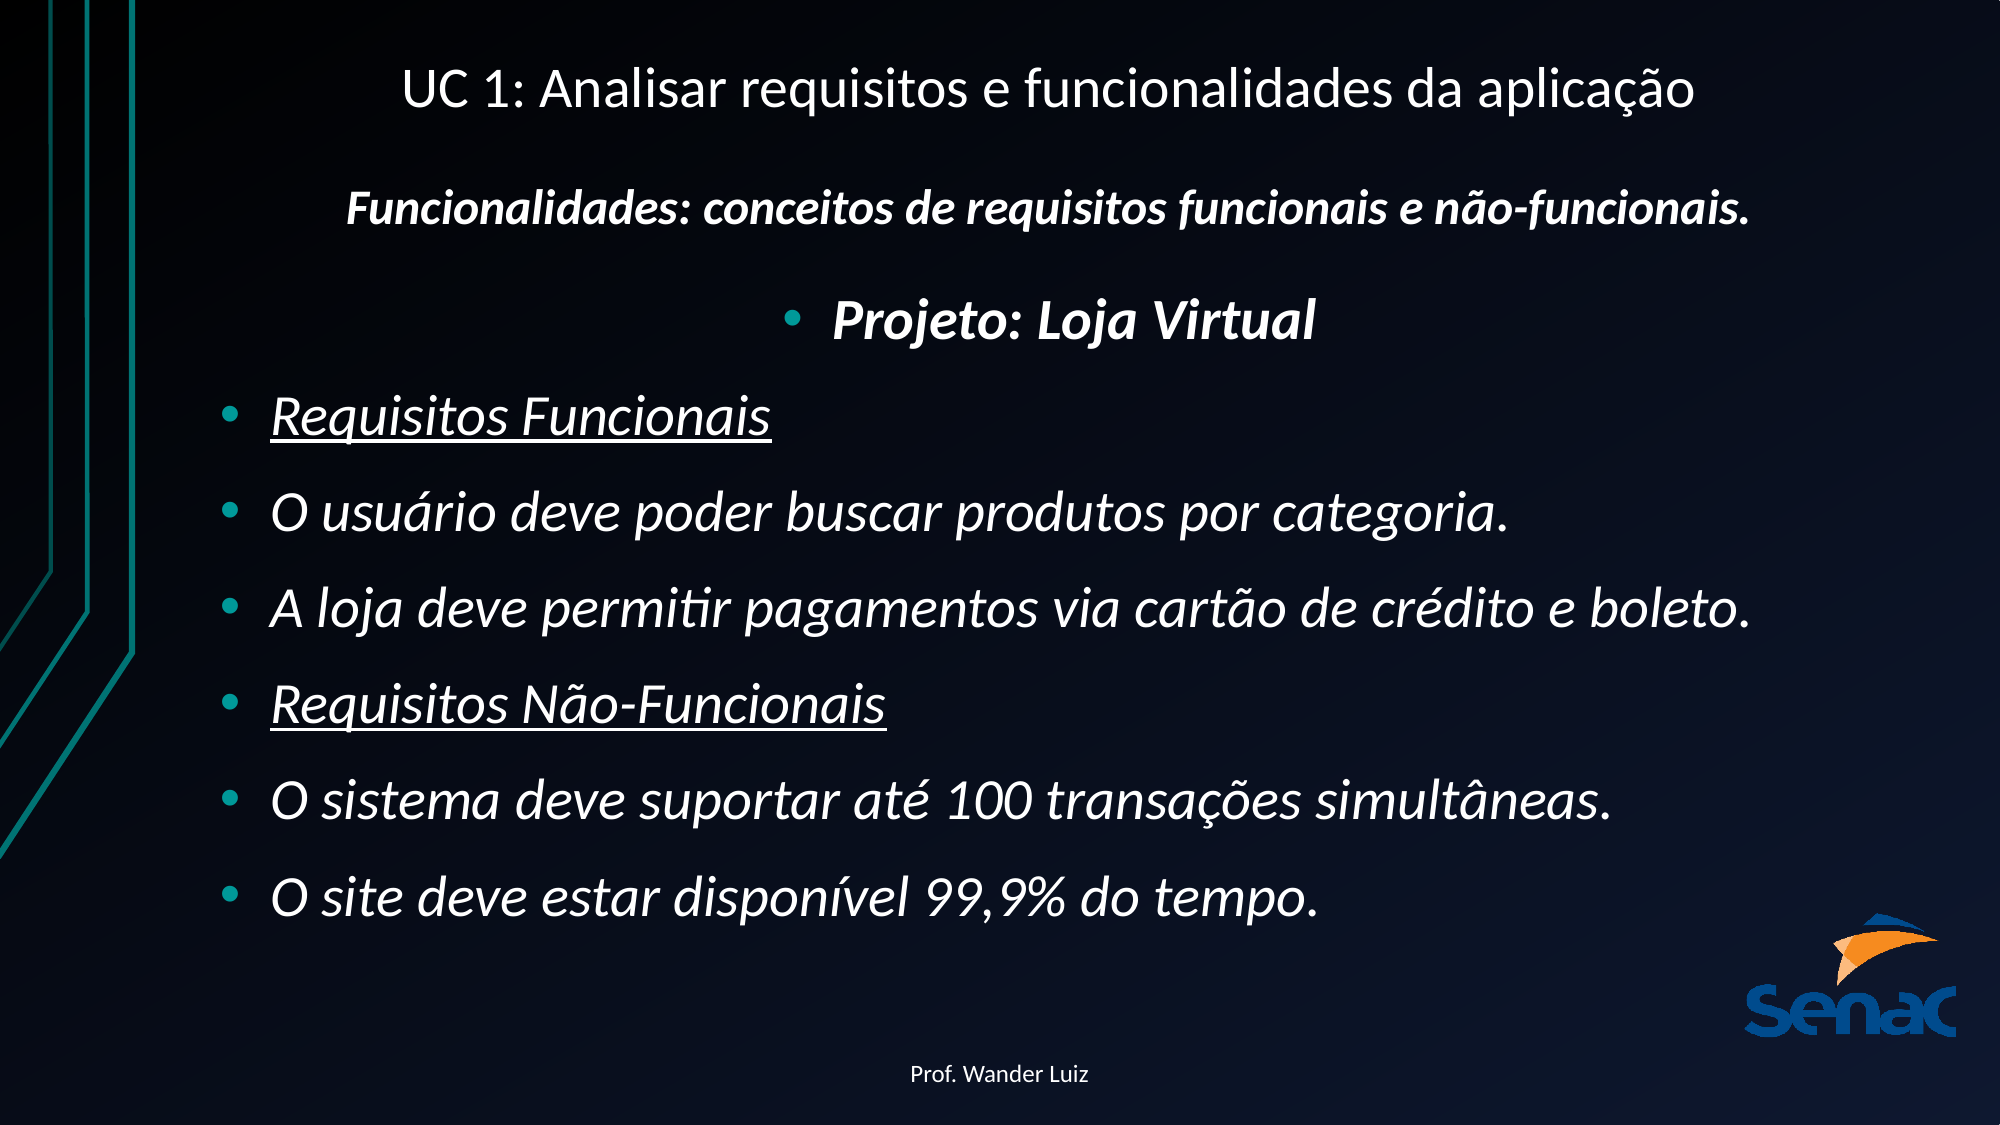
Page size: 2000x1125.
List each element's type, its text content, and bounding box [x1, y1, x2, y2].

title UC 1: Analisar requisitos e funcionalidades da aplicação Funcionalidades: conceitos de requisitos funcionais e não-funcionais. [199, 45, 1900, 246]
footer Prof. Wander Luiz [566, 1042, 1433, 1103]
list Projeto: Loja Virtual Requisitos Funcionais O usuário deve poder buscar produtos por categoria. A loja deve permitir pagamentos via cartão de crédito e boleto. Requisitos Não-Funcionais O sistema deve suportar até 100 transações simultâneas. O site deve estar disponível 99,9% do tempo. [199, 279, 1900, 1012]
picture [1699, 824, 2000, 1125]
